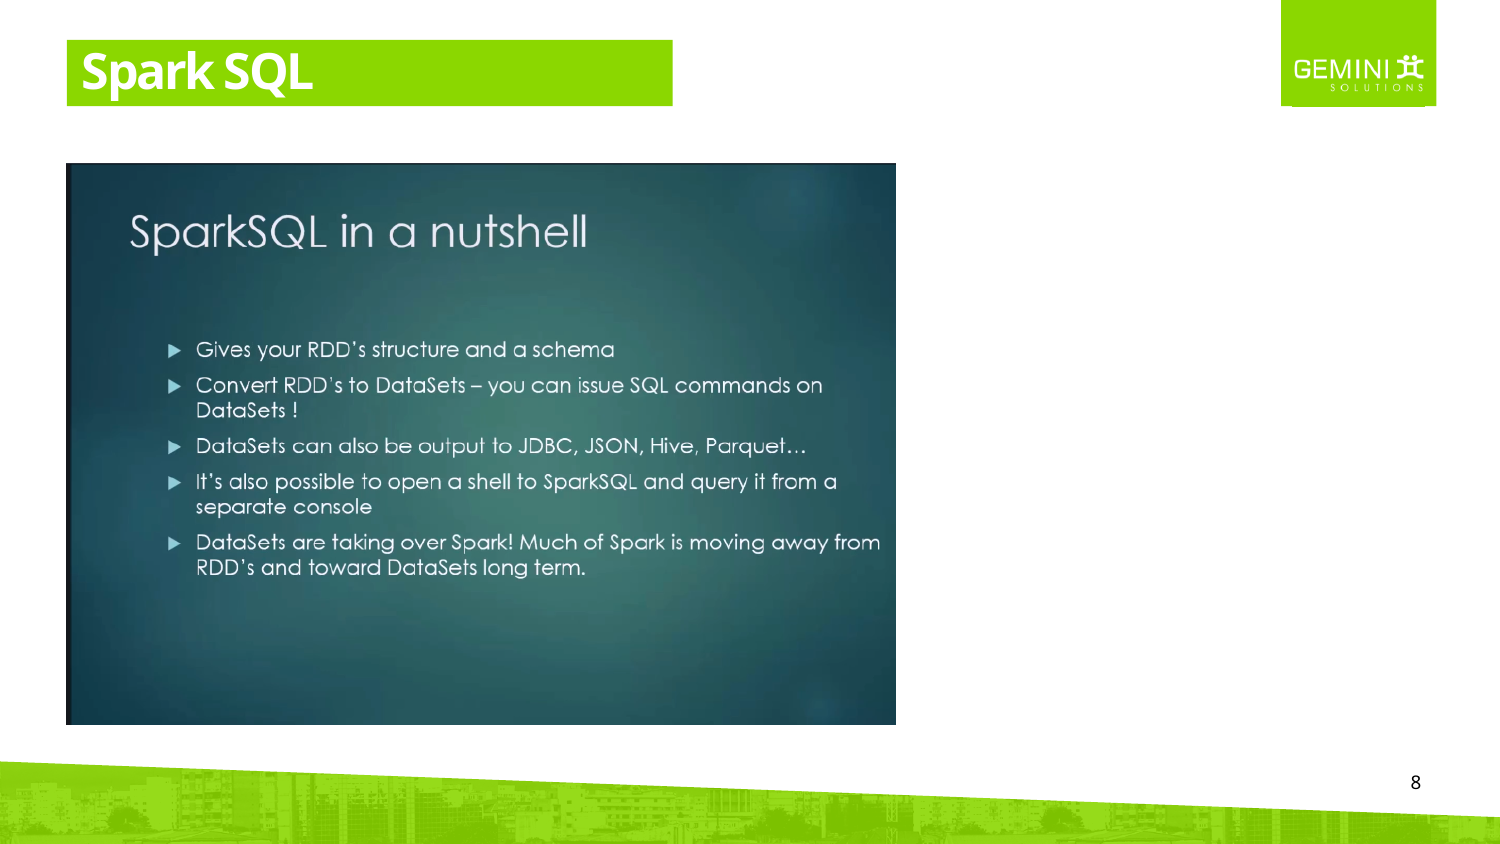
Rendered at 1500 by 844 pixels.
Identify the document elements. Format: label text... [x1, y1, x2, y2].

slide_number 8 [1342, 761, 1437, 807]
title Spark SQL [66, 39, 673, 107]
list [66, 163, 896, 726]
picture [1292, 39, 1425, 107]
